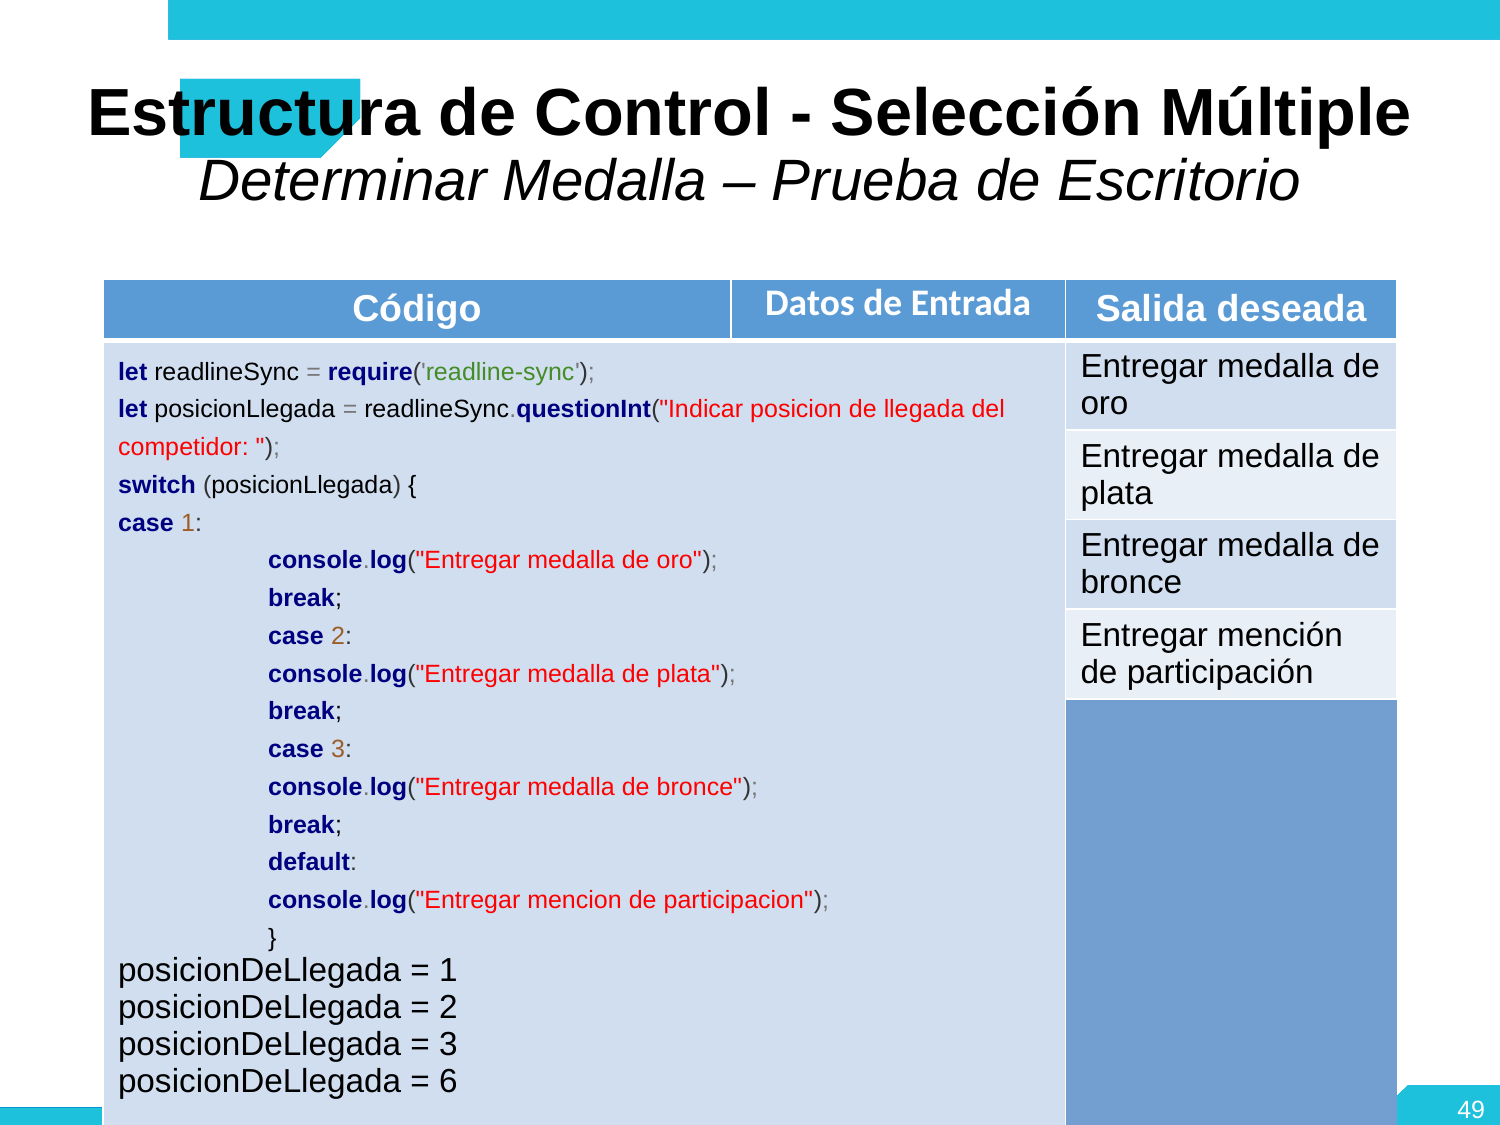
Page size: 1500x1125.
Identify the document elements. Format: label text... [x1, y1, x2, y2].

text_box <number> [1408, 1078, 1500, 1125]
table_header Salida deseada [1066, 280, 1396, 338]
table_cell Entregar mención de participación [1066, 610, 1396, 698]
table_cell Entregar medalla de oro [1066, 343, 1396, 429]
table_header Datos de Entrada [732, 280, 1065, 338]
table_header Código [104, 280, 730, 338]
table_cell Entregar medalla de bronce [1066, 520, 1396, 608]
table_cell let readlineSync = require('readline-sync'); let posicionLlegada = readlineSync.questionInt("Indicar posicion de llegada del competidor: "); switch (posicionLlegada) { case 1: console.log("Entregar medalla de oro"); break; case 2: console.log("Entregar medalla de plata"); break; case 3: console.log("Entregar medalla de bronce"); break; default: console.log("Entregar mencion de participacion"); } [104, 343, 1065, 1125]
text_box Estructura de Control - Selección Múltiple Determinar Medalla – Prueba de Escritorio [14, 45, 1486, 246]
table_cell Entregar medalla de plata [1066, 431, 1396, 519]
